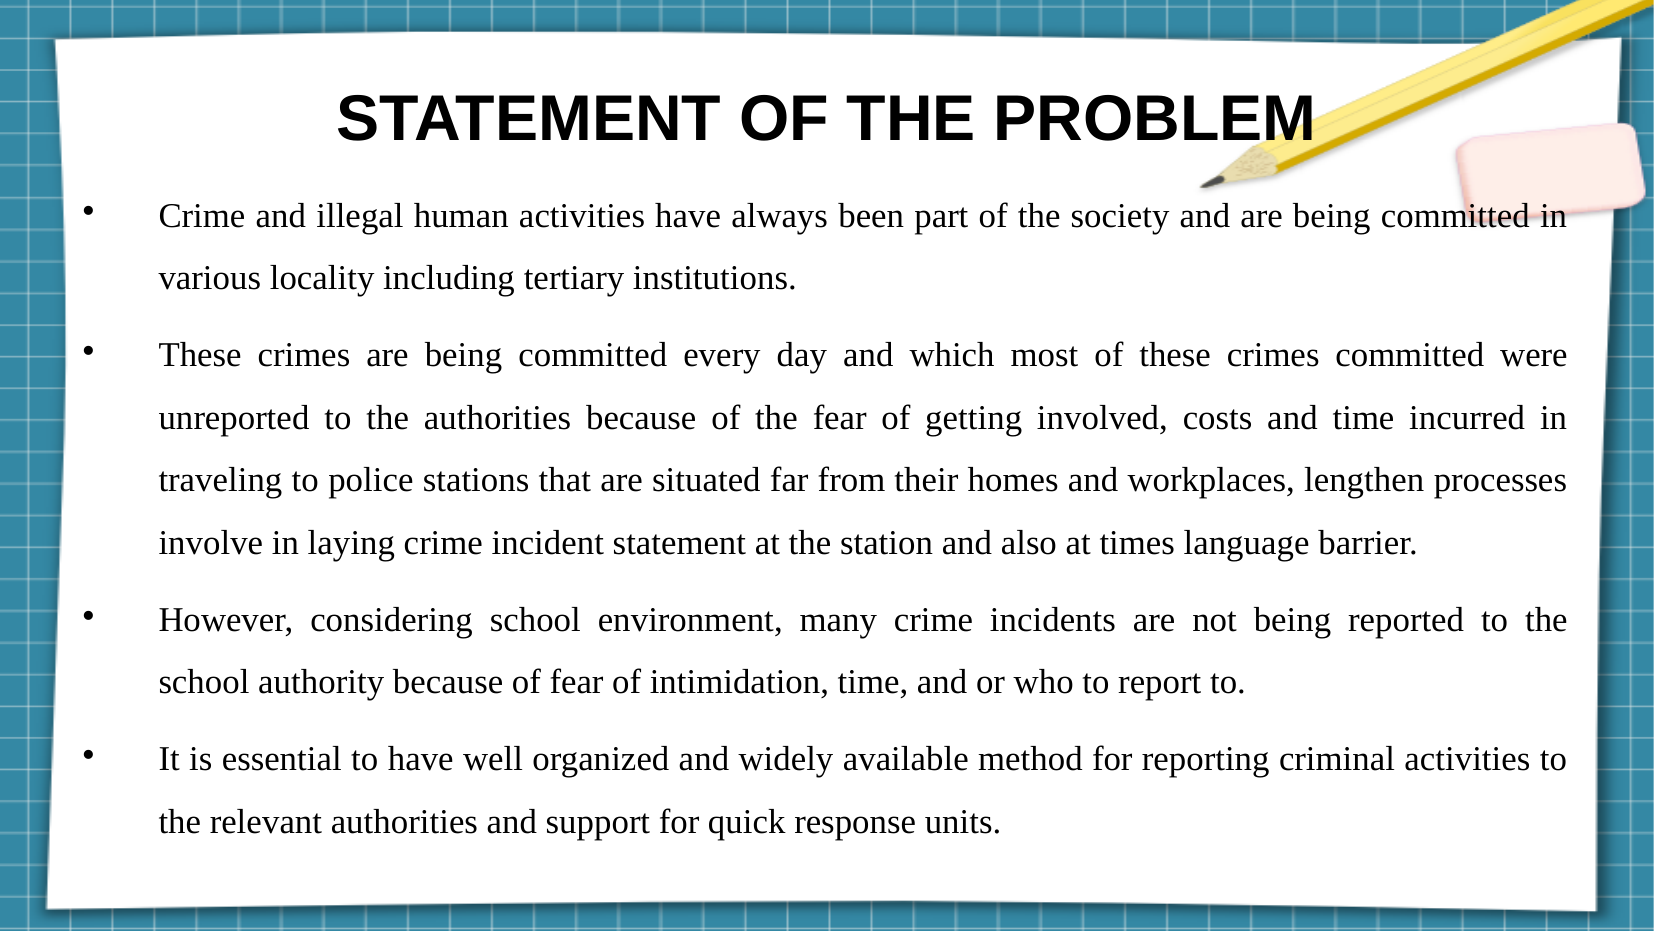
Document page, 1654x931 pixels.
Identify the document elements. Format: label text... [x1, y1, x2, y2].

text_box Crime and illegal human activities have always been part of the society and are being committed in various locality including tertiary institutions. These crimes are being committed every day and which most of these crimes committed were unreported to the authorities because of the fear of getting involved, costs and time incurred in traveling to police stations that are situated far from their homes and workplaces, lengthen processes involve in laying crime incident statement at the station and also at times language barrier. However, considering school environment, many crime incidents are not being reported to the school authority because of fear of intimidation, time, and or who to report to. It is essential to have well organized and widely available method for reporting criminal activities to the relevant authorities and support for quick response units. [82, 171, 1571, 855]
picture [0, 0, 1654, 931]
text_box STATEMENT OF THE PROBLEM [82, 36, 1571, 171]
